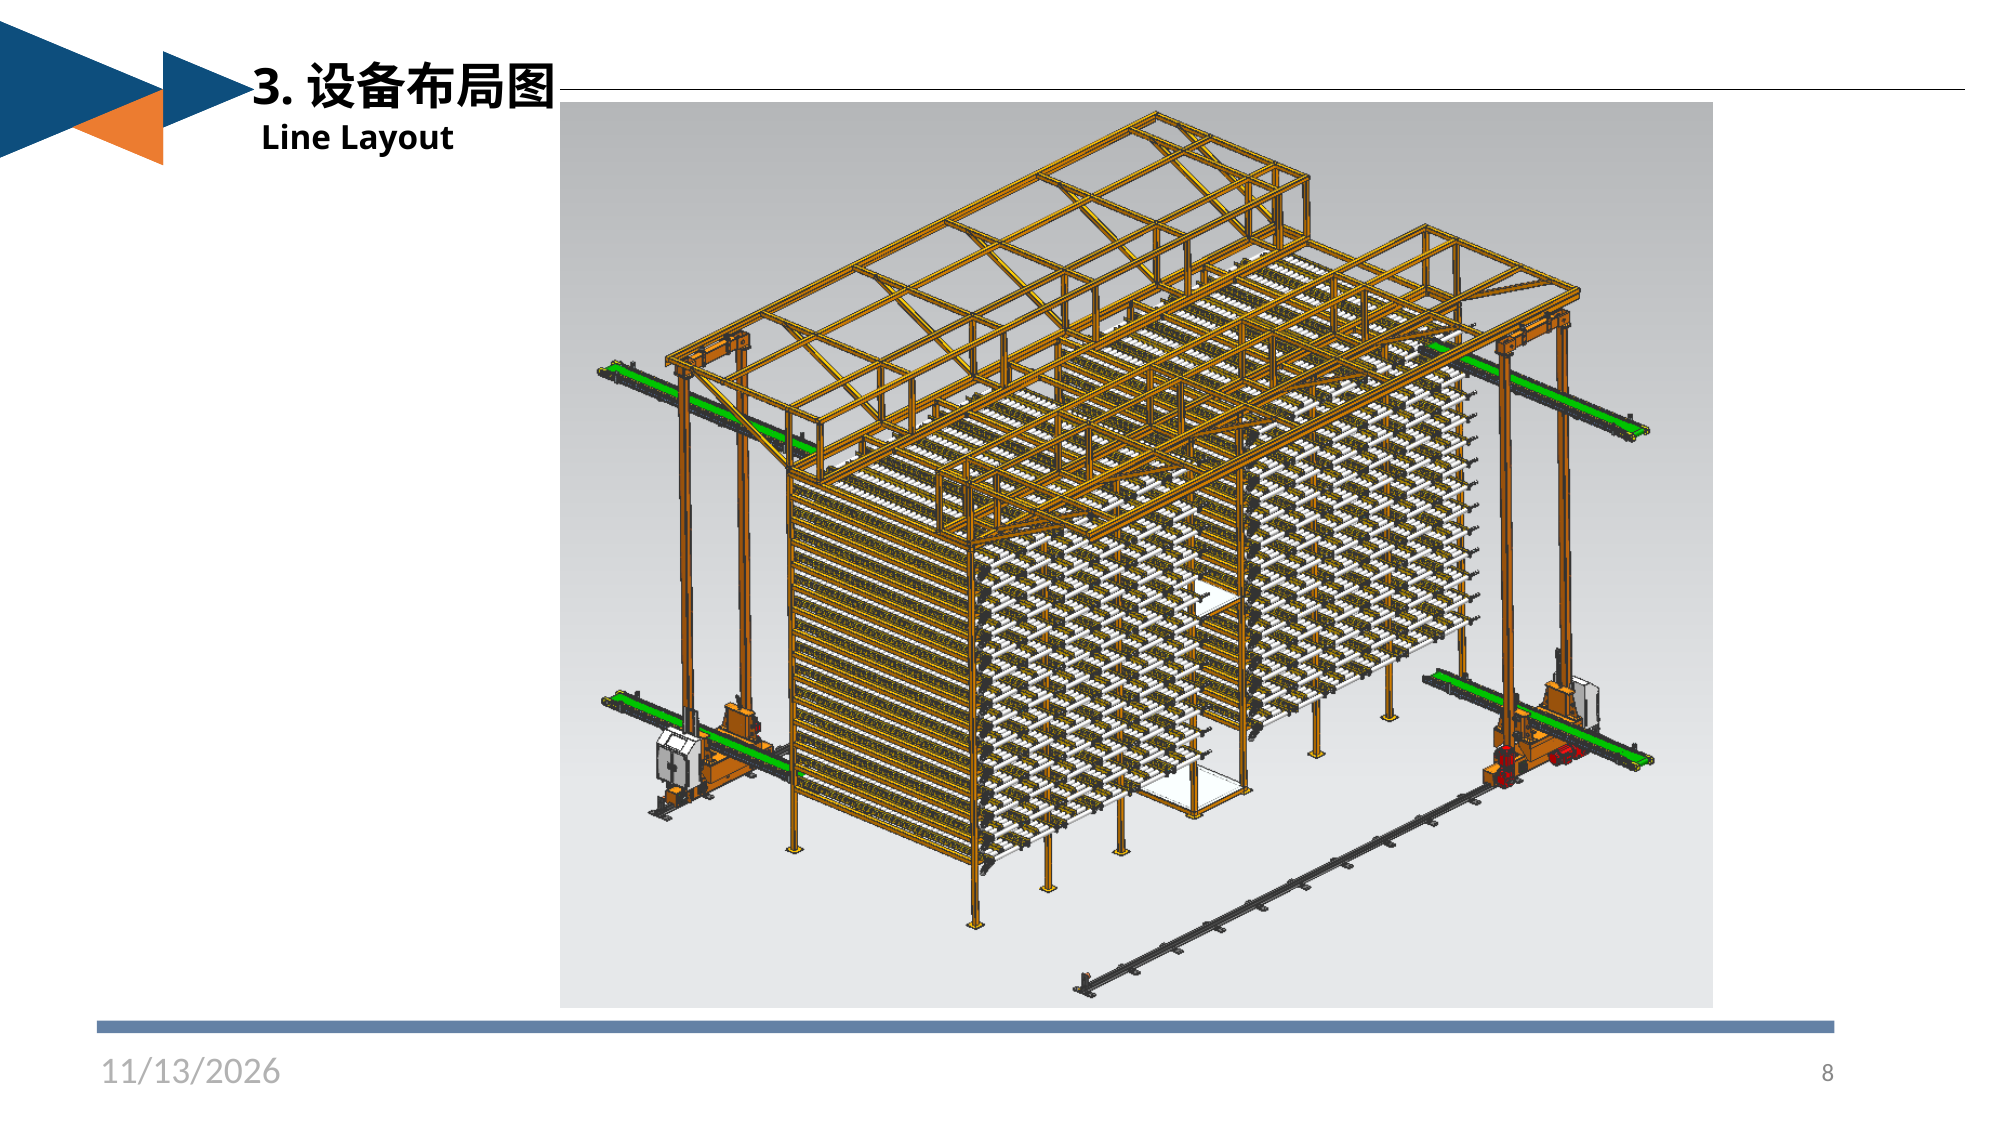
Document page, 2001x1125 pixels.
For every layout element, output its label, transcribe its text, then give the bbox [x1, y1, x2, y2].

text_box 3.设备布局图 Line Layout [258, 52, 780, 157]
picture [559, 102, 1713, 1009]
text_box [72, 51, 255, 166]
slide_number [99, 1046, 560, 1103]
slide_number 8 [1815, 1060, 1854, 1125]
text_box [0, 21, 71, 158]
